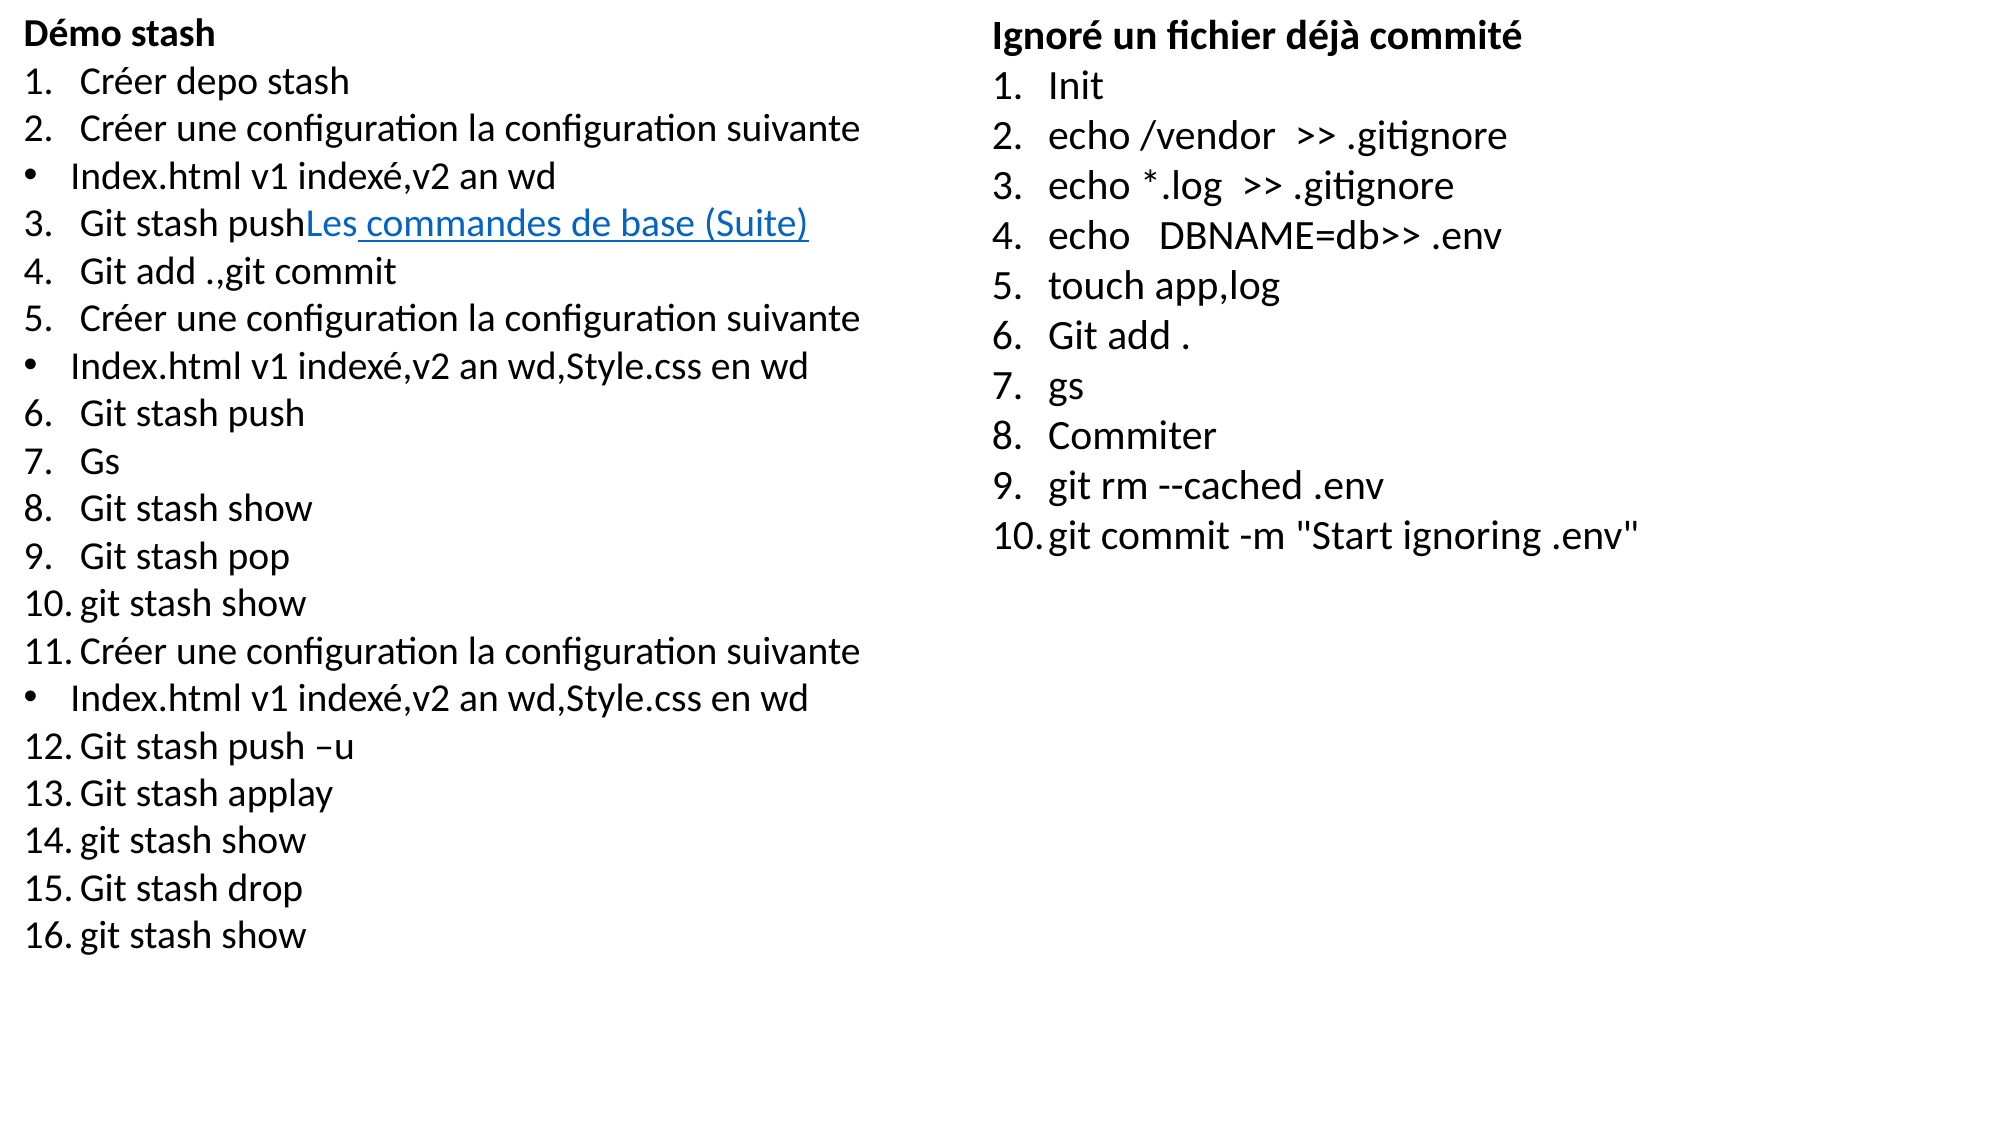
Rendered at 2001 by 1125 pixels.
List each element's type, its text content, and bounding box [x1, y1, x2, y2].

text_box Démo stash Créer depo stash Créer une configuration la configuration suivante Index.html v1 indexé,v2 an wd Git stash pushLes commandes de base (Suite) Git add .,git commit Créer une configuration la configuration suivante Index.html v1 indexé,v2 an wd,Style.css en wd Git stash push Gs Git stash show Git stash pop git stash show Créer une configuration la configuration suivante Index.html v1 indexé,v2 an wd,Style.css en wd Git stash push –u Git stash applay git stash show Git stash drop git stash show [8, 0, 905, 965]
text_box Ignoré un fichier déjà commité Init echo /vendor >> .gitignore echo *.log >> .gitignore echo DBNAME=db>> .env touch app,log Git add . gs Commiter git rm --cached .env git commit -m "Start ignoring .env" [977, 0, 1769, 565]
